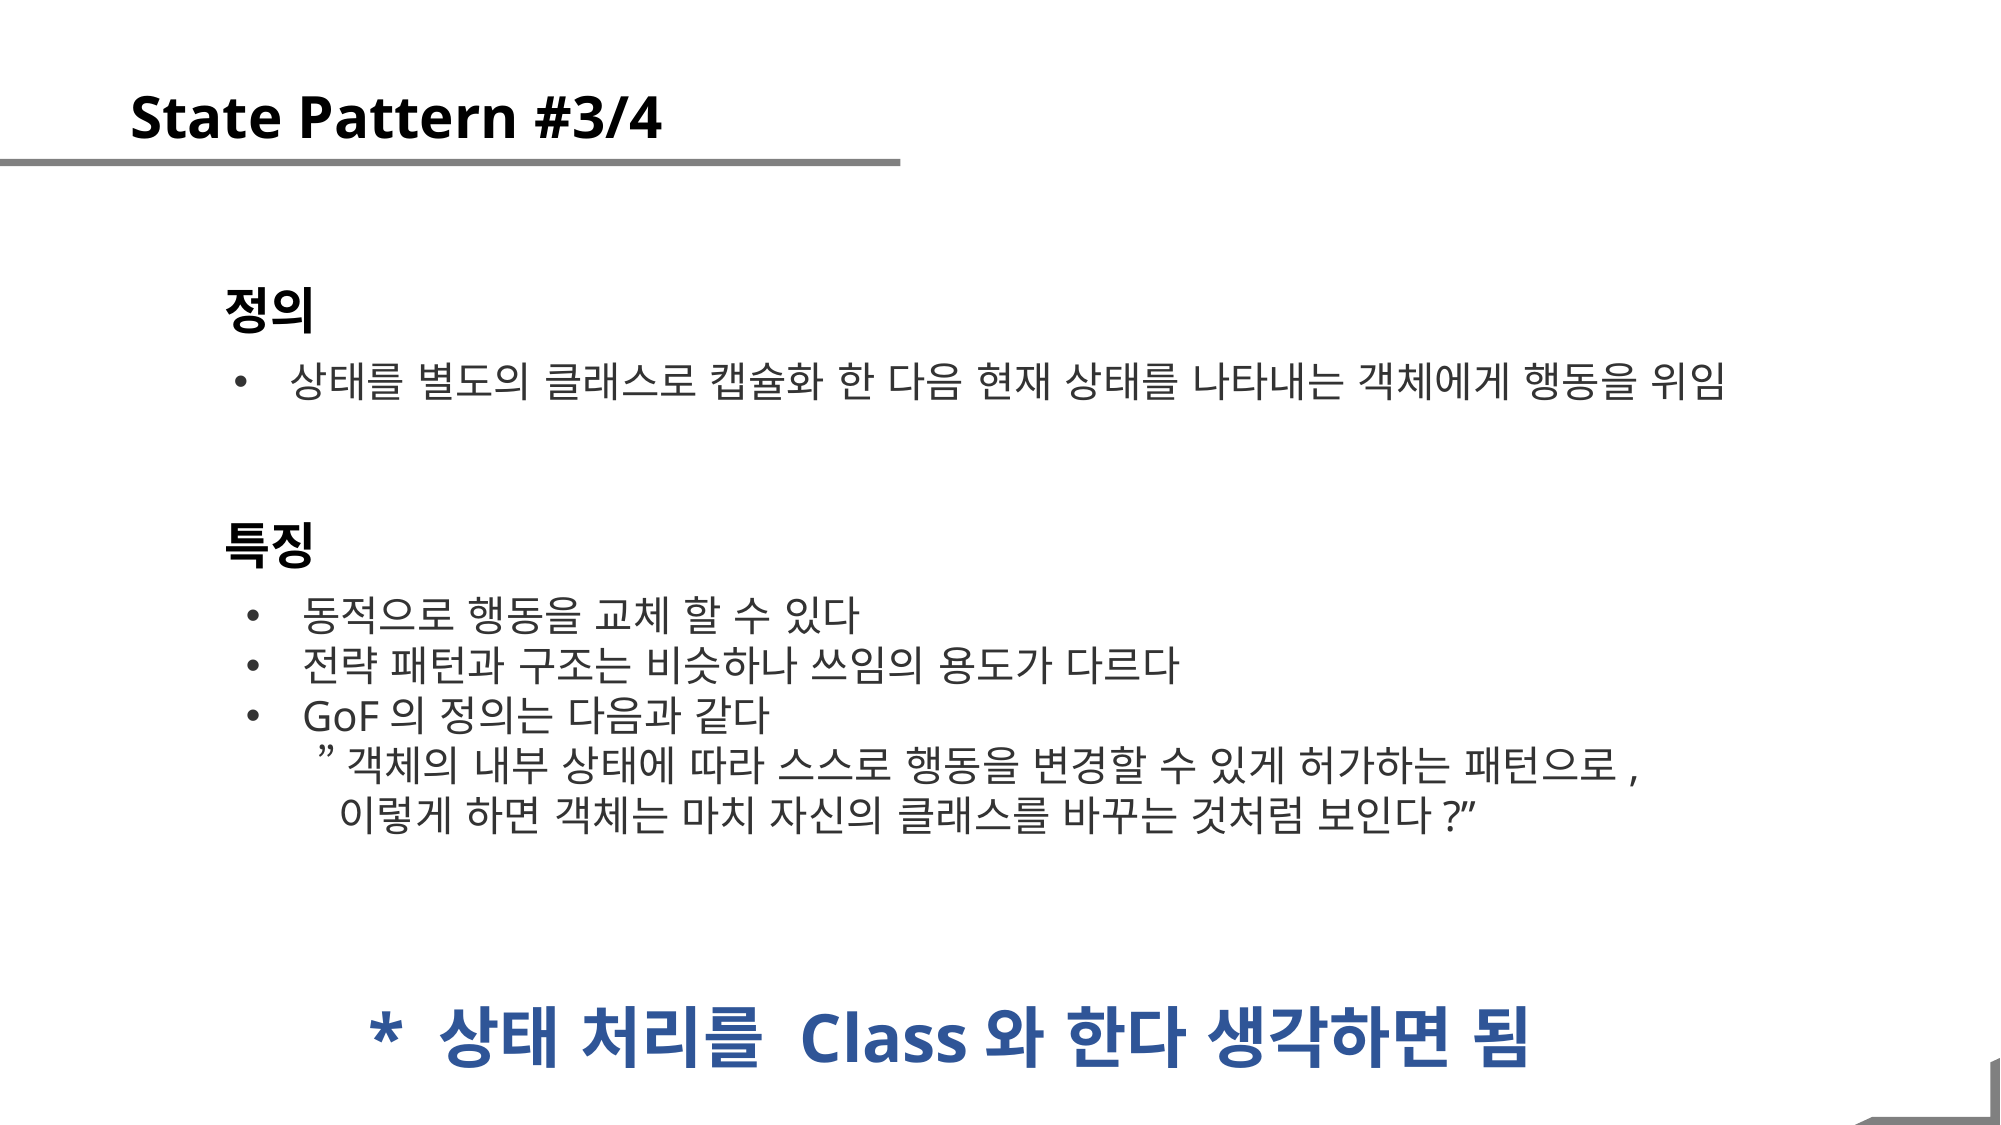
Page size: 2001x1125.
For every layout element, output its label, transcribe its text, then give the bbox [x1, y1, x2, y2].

text_box [0, 158, 902, 167]
text_box State Pattern #3/4 [115, 72, 678, 158]
text_box 동적으로 행동을 교체 할 수 있다 전략 패턴과 구조는 비슷하나 쓰임의 용도가 다르다 GoF의 정의는 다음과 같다 ”객체의 내부 상태에 따라 스스로 행동을 변경할 수 있게 허가하는 패턴으로, 이렇게 하면 객체는 마치 자신의 클래스를 바꾸는 것처럼 보인다?” [231, 582, 1655, 848]
text_box 정의 [209, 271, 1288, 347]
text_box * 상태 처리를 Class와 한다 생각하면 됨 [354, 988, 1702, 1084]
text_box 특징 [209, 506, 1288, 582]
text_box 상태를 별도의 클래스로 캡슐화 한 다음 현재 상태를 나타내는 객체에게 행동을 위임 [218, 348, 1894, 414]
